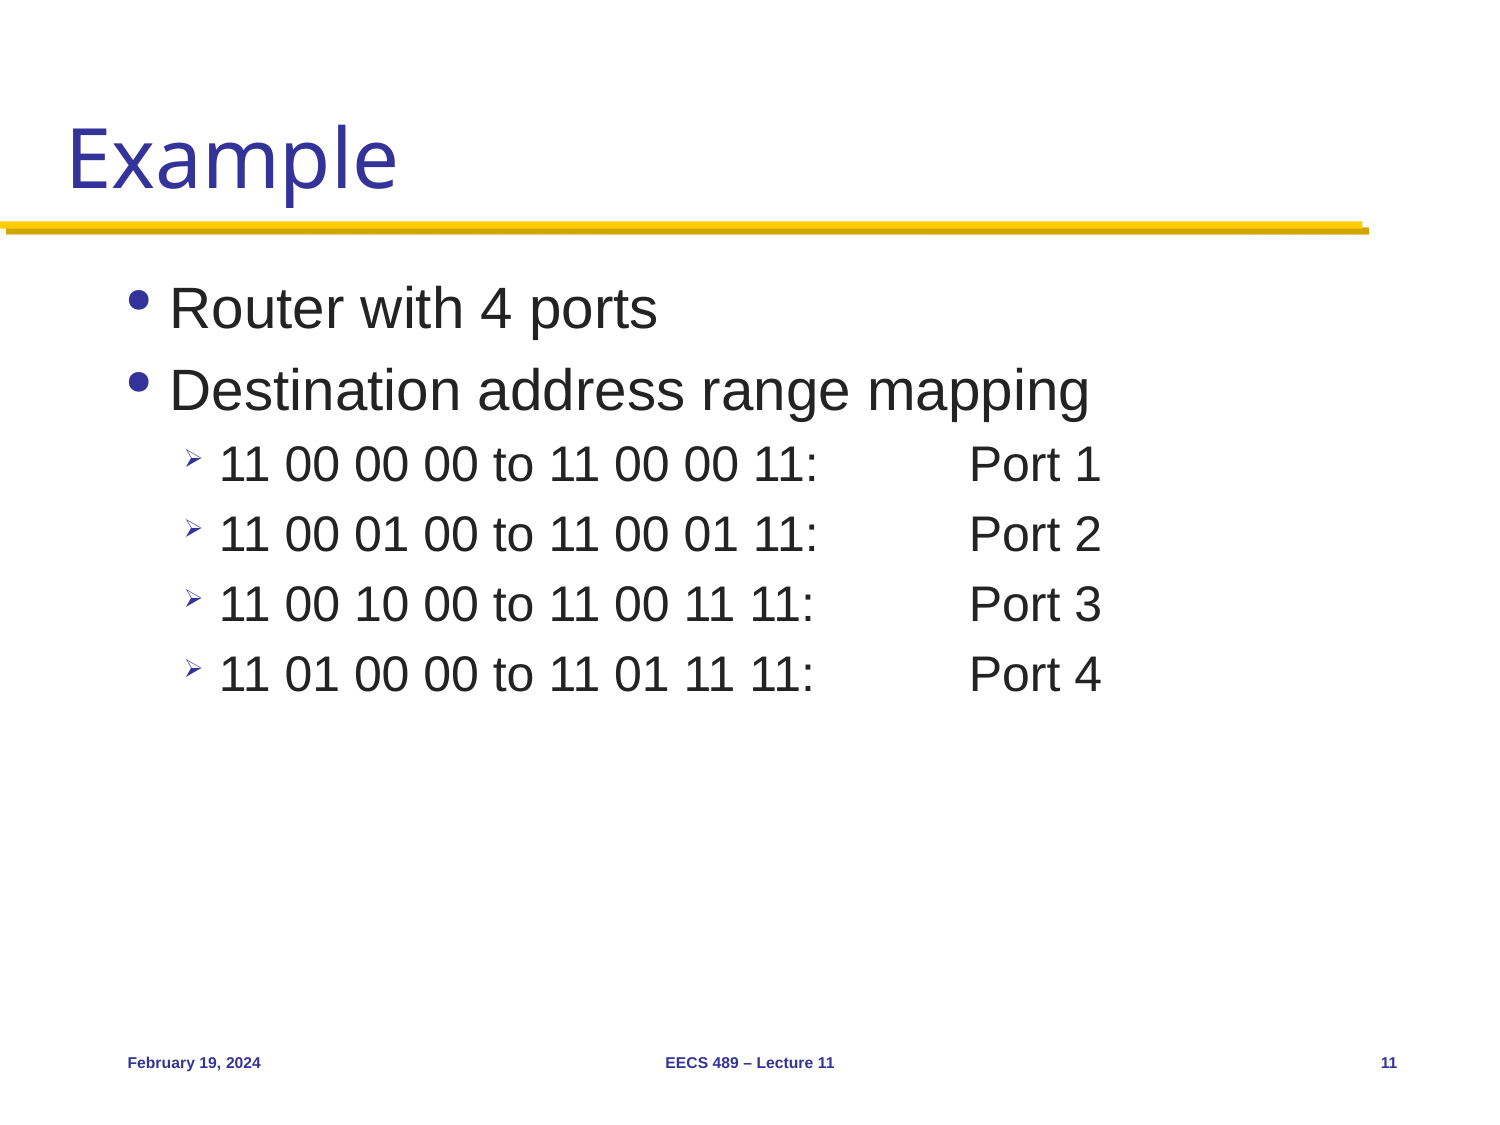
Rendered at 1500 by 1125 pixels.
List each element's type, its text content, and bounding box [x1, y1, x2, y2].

title Example [49, 24, 1451, 213]
list Router with 4 ports Destination address range mapping 11 00 00 00 to 11 00 00 11: Port 1 11 00 01 00 to 11 00 01 11: Port 2 11 00 10 00 to 11 00 11 11: Port 3 11 01 00 00 to 11 01 11 11: Port 4 [112, 262, 1413, 988]
slide_number 11 [1312, 1024, 1413, 1101]
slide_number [112, 1024, 426, 1101]
footer EECS 489 – Lecture 11 [512, 1024, 988, 1101]
